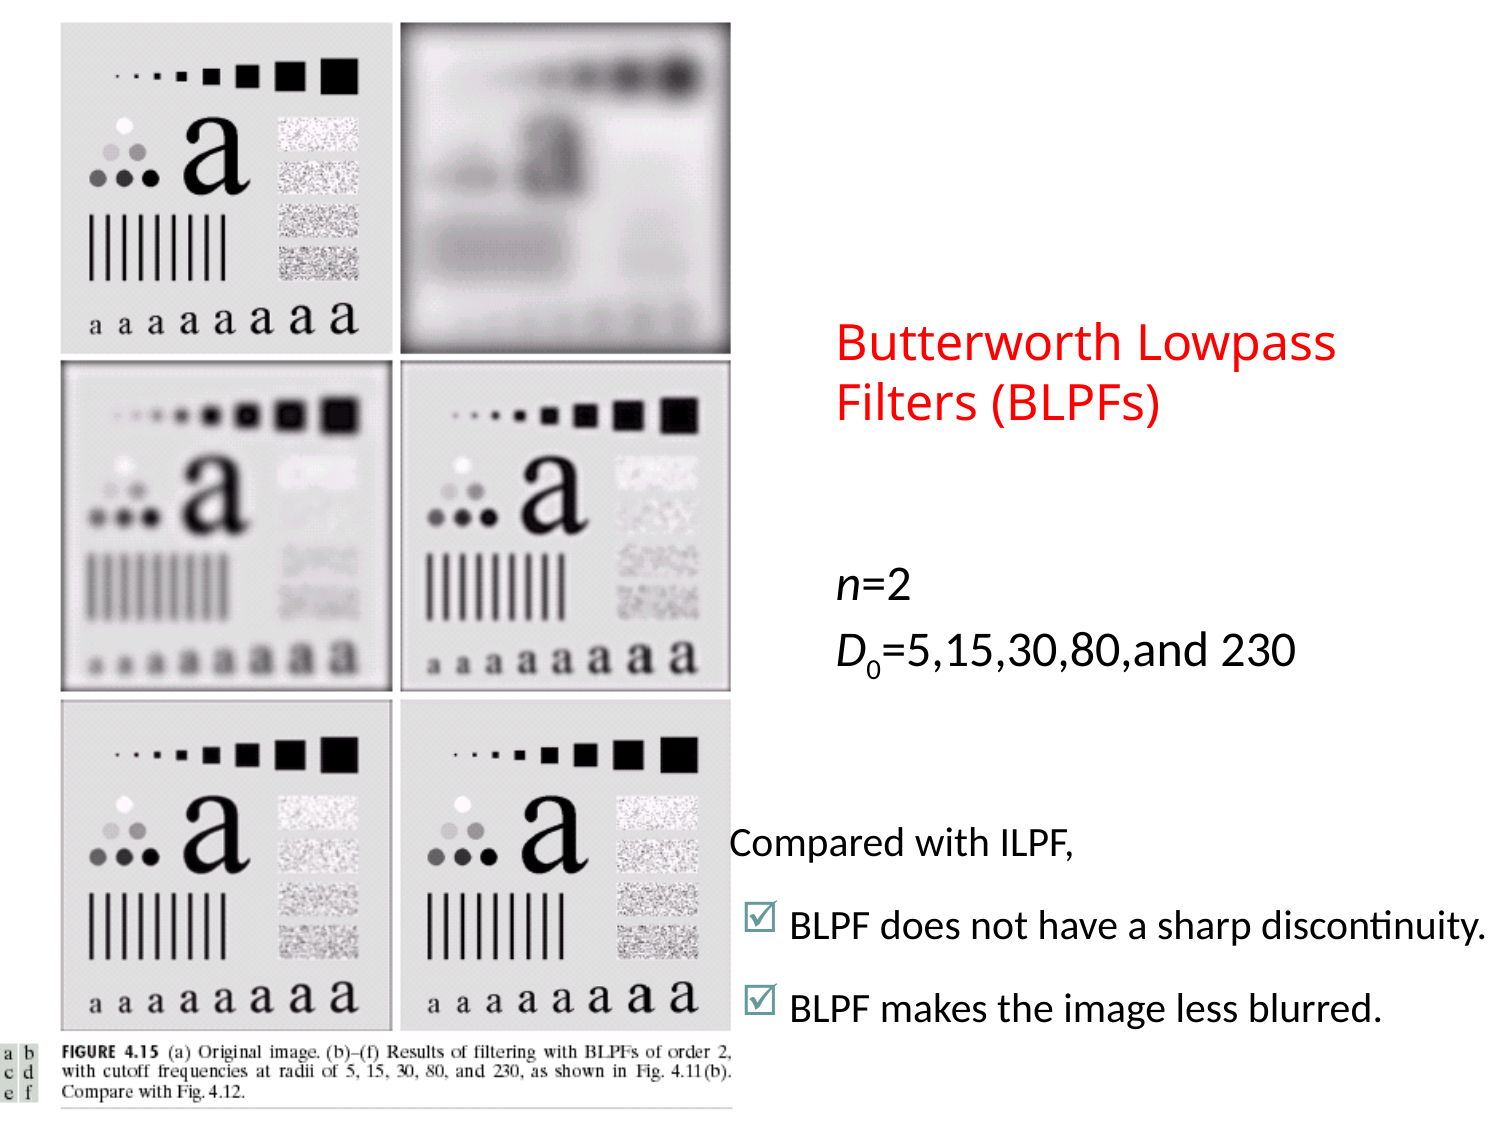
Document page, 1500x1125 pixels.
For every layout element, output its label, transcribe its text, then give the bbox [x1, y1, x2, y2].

text_box BLPF does not have a sharp discontinuity. [744, 890, 1500, 956]
text_box BLPF makes the image less blurred. [744, 973, 1495, 1038]
picture [0, 17, 739, 1114]
text_box Butterworth Lowpass Filters (BLPFs) n=2 D0=5,15,30,80,and 230 [820, 302, 1424, 693]
text_box Compared with ILPF, [744, 807, 1436, 873]
